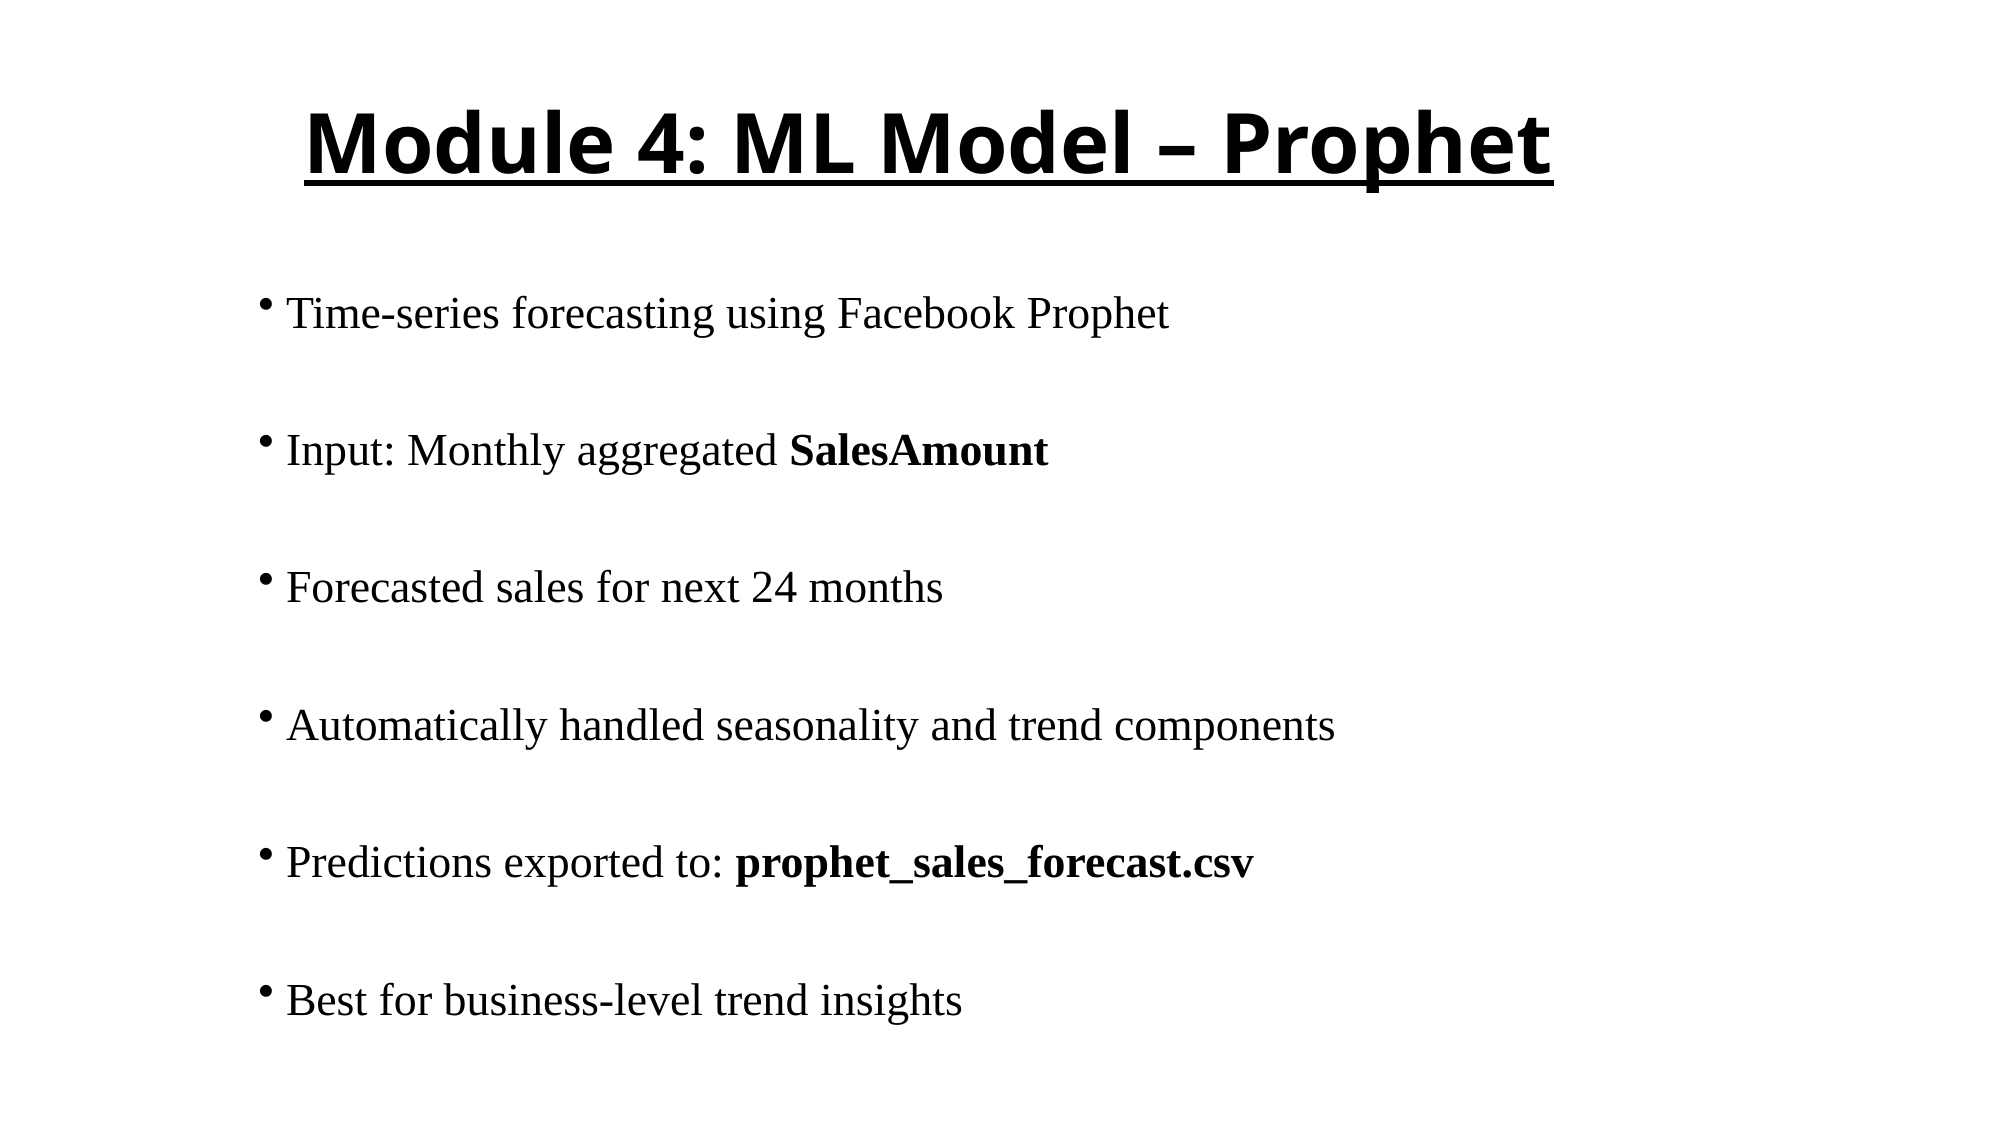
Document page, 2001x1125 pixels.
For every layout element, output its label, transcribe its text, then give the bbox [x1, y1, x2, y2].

list Time-series forecasting using Facebook Prophet Input: Monthly aggregated SalesAmount Forecasted sales for next 24 months Automatically handled seasonality and trend components Predictions exported to: prophet_sales_forecast.csv Best for business-level trend insights [243, 192, 1626, 1032]
title Module 4: ML Model – Prophet [289, 37, 1580, 192]
